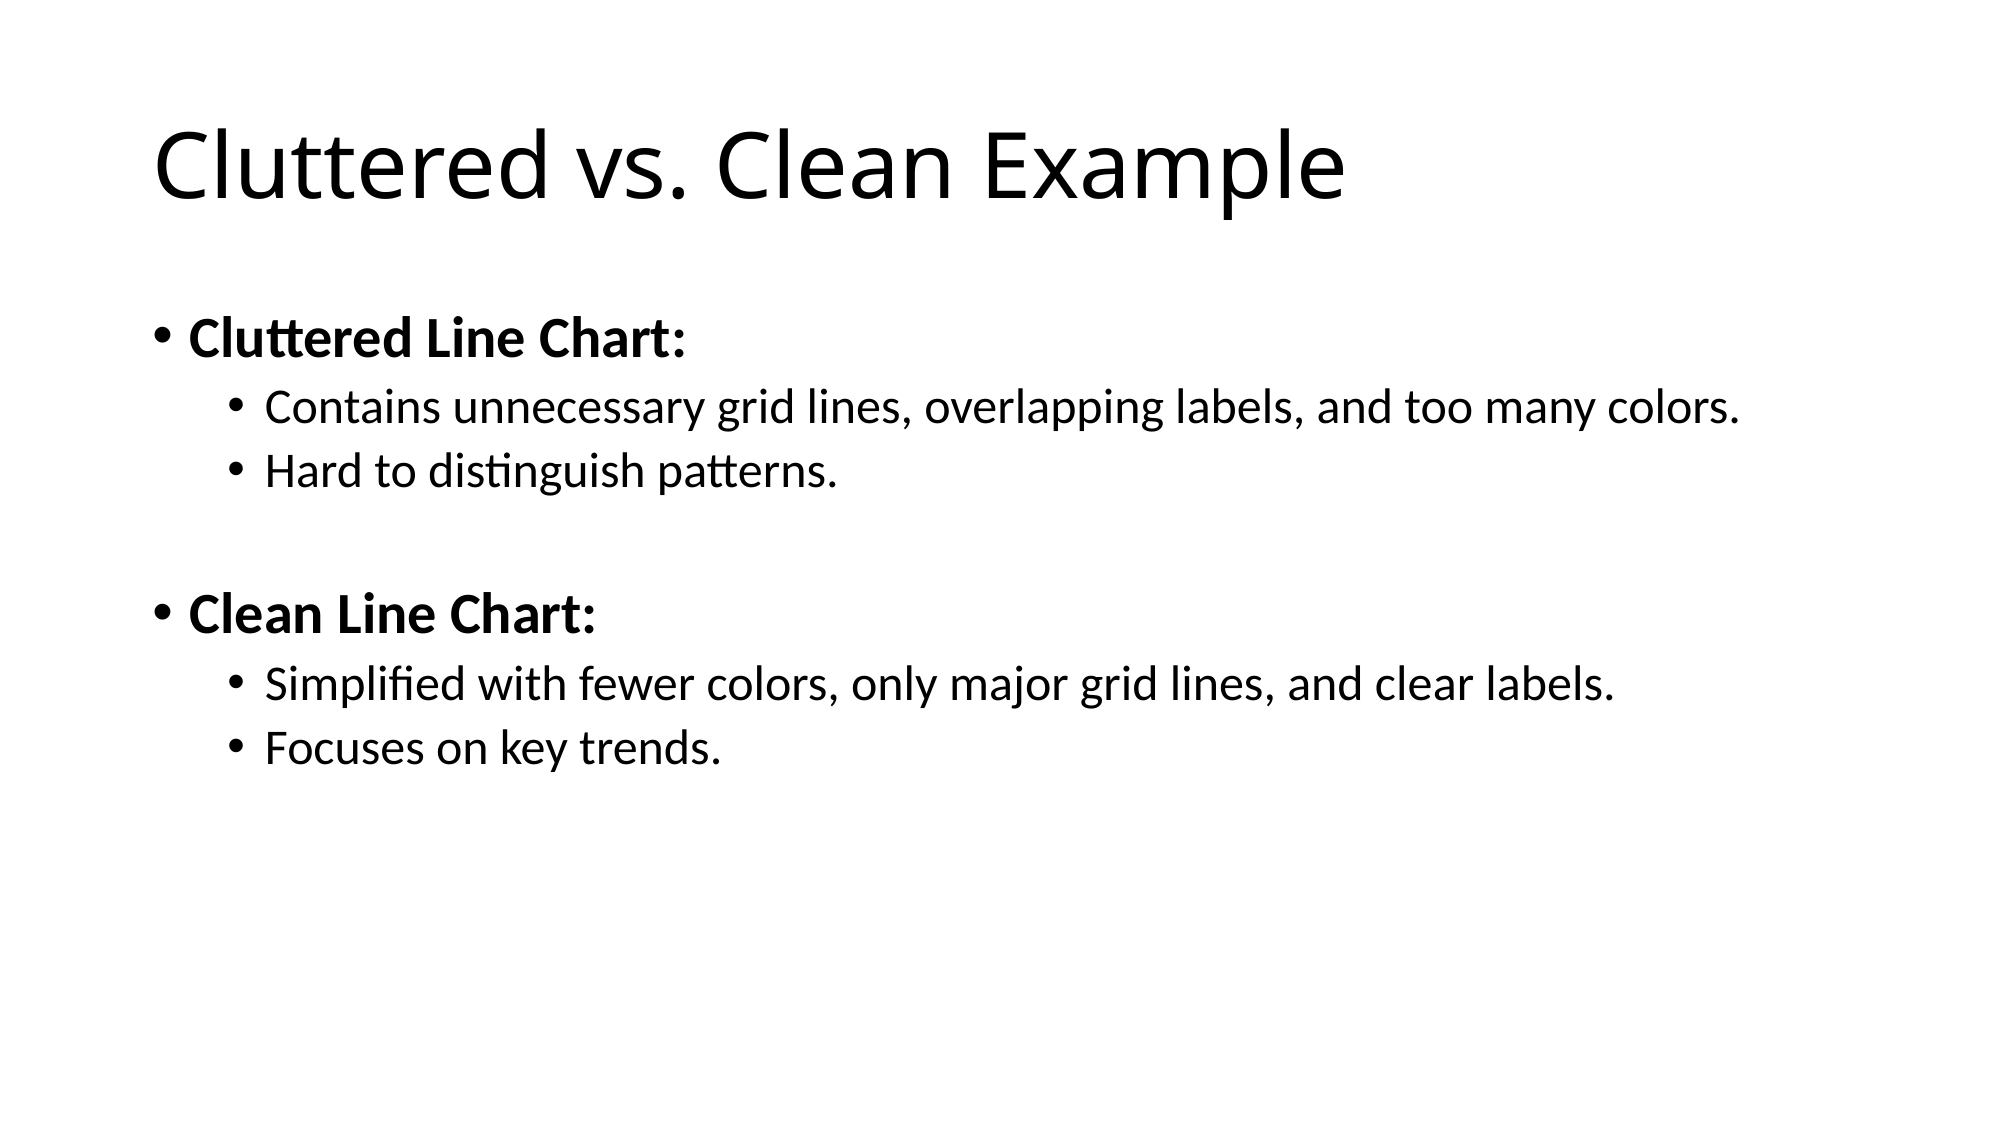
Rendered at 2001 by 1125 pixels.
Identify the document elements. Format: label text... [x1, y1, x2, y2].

title Cluttered vs. Clean Example [137, 59, 1863, 278]
list Cluttered Line Chart: Contains unnecessary grid lines, overlapping labels, and too many colors. Hard to distinguish patterns. Clean Line Chart: Simplified with fewer colors, only major grid lines, and clear labels. Focuses on key trends. [137, 299, 1863, 1014]
